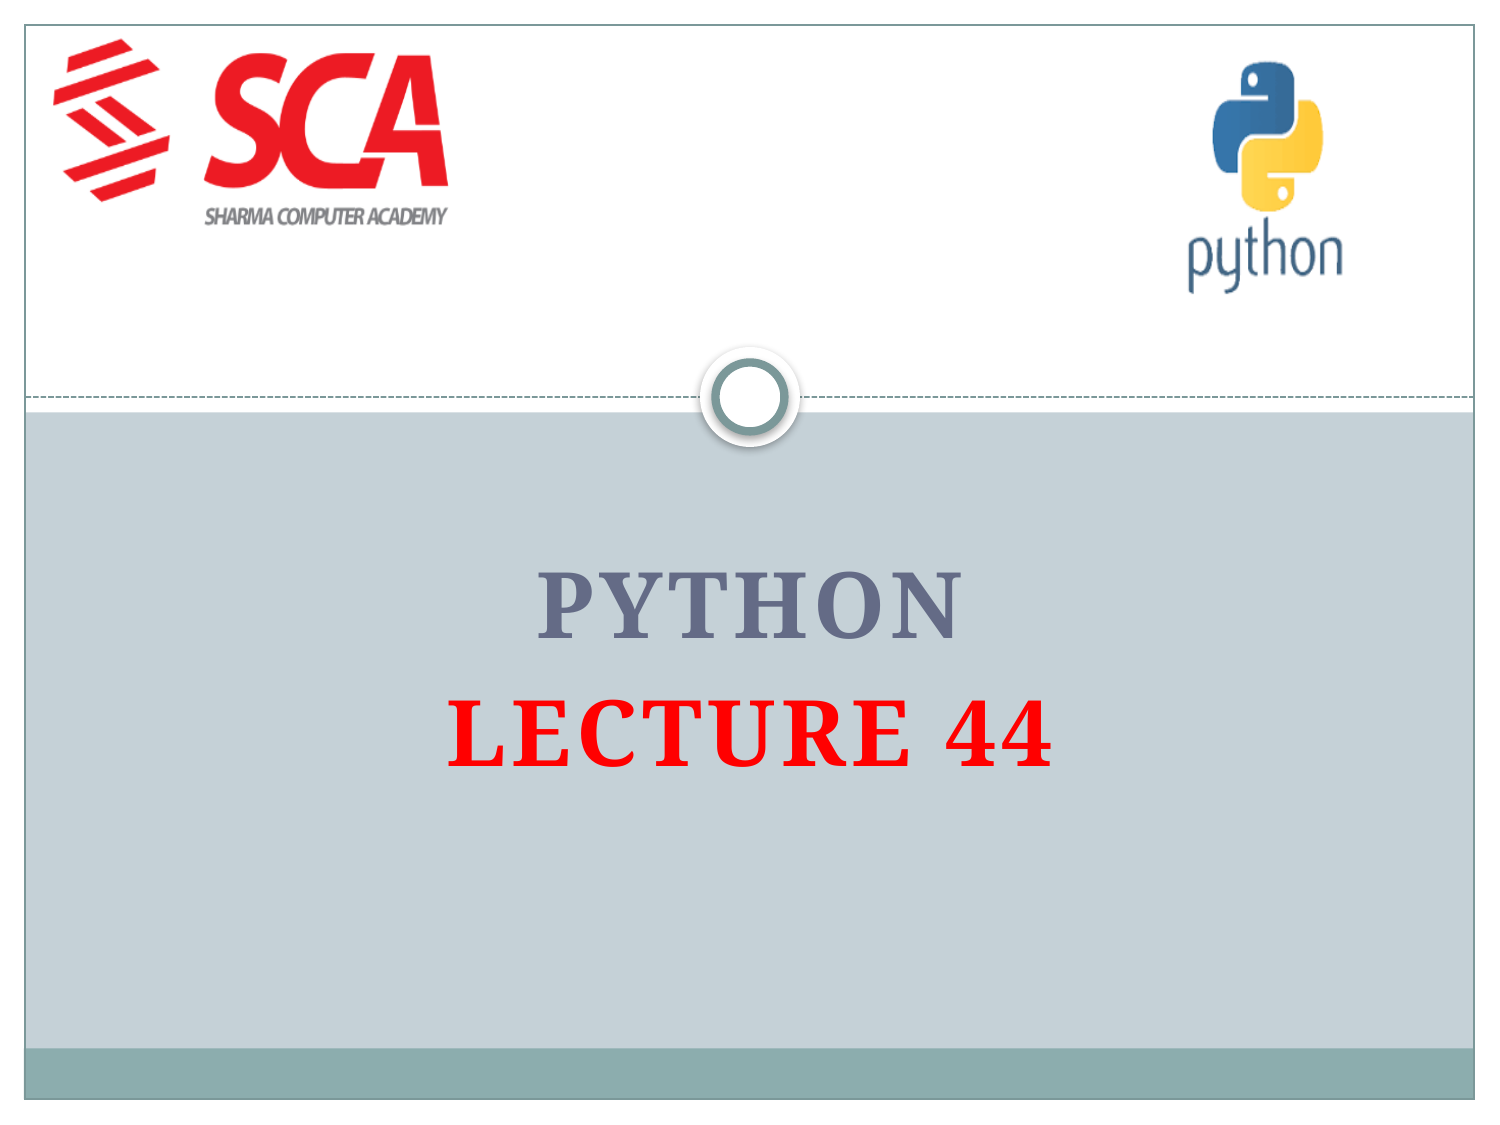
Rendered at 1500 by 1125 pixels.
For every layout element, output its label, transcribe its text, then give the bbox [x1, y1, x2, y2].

picture [1077, 58, 1454, 305]
subtitle PYTHON Lecture 44 [117, 539, 1383, 827]
picture [36, 30, 455, 232]
